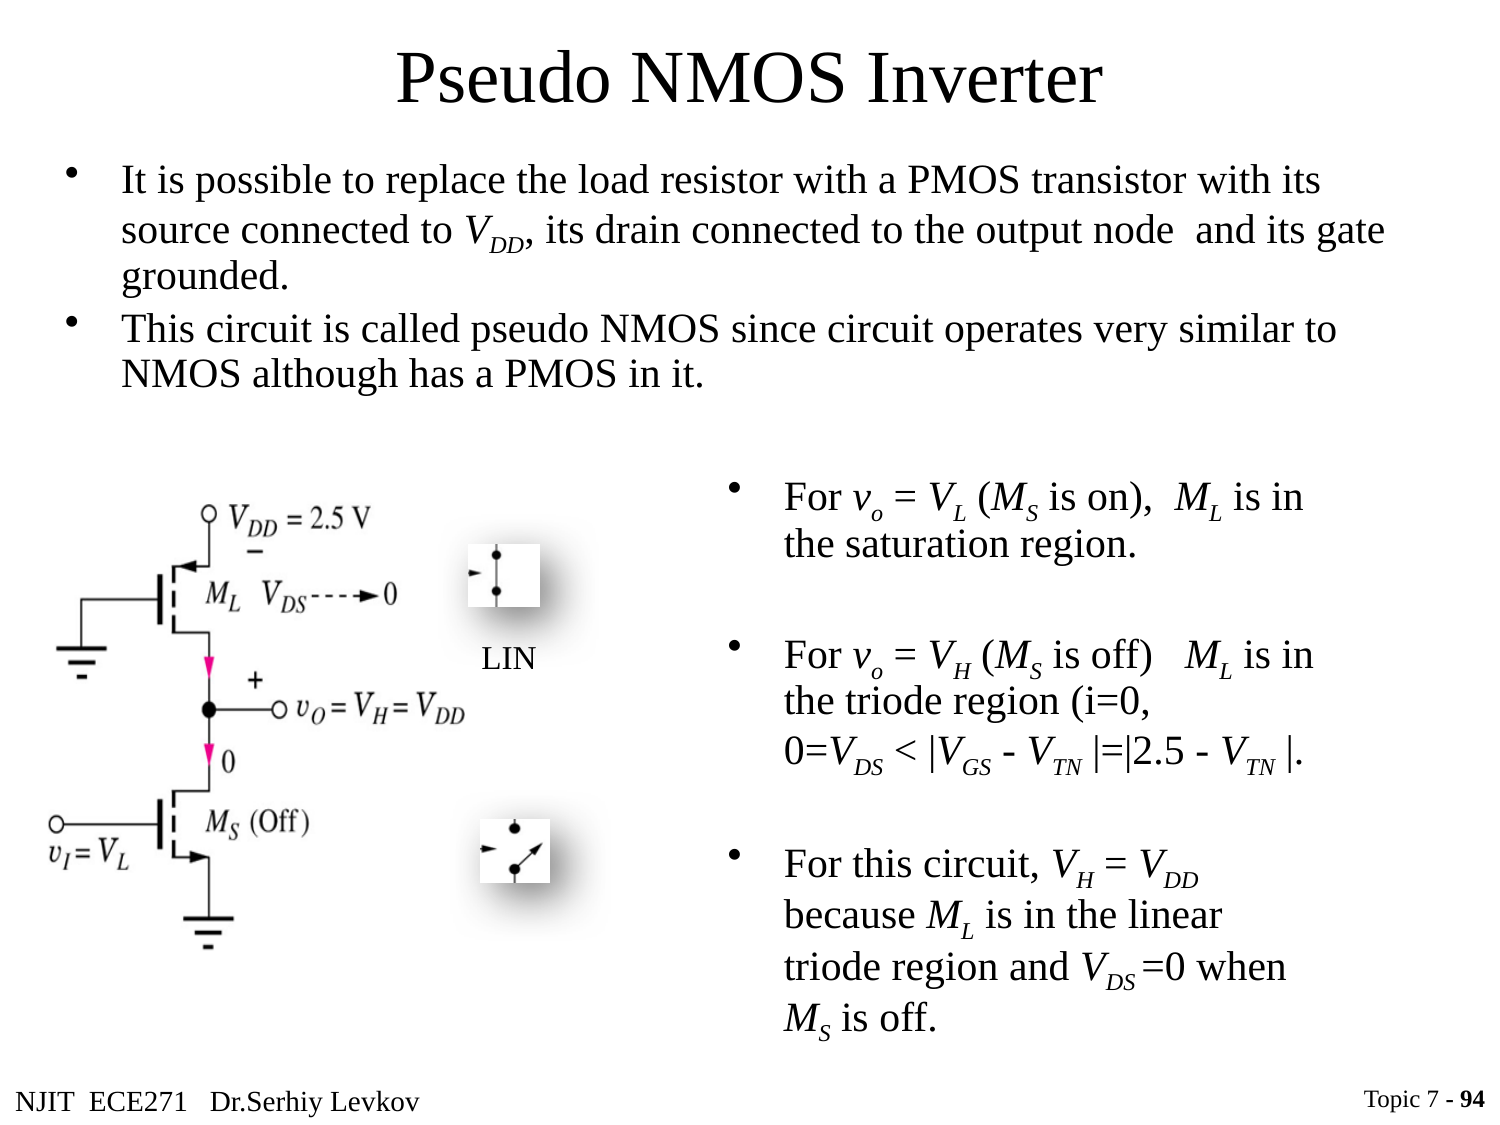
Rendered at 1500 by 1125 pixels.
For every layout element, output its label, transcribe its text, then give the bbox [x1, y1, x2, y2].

slide_number Topic 7 - 94 [1187, 1074, 1500, 1116]
footer NJIT ECE271 Dr.Serhiy Levkov [0, 1074, 476, 1114]
list For vo = VL (MS is on), ML is in the saturation region. For vo = VH (MS is off) ML is in the triode region (i=0, 0=VDS < |VGS - VTN |=|2.5 - VTN |. For this circuit, VH = VDD because ML is in the linear triode region and VDS =0 when MS is off. [712, 462, 1338, 1013]
picture [479, 819, 551, 883]
picture [468, 544, 541, 608]
text_box It is possible to replace the load resistor with a PMOS transistor with its source connected to VDD, its drain connected to the output node and its gate grounded. This circuit is called pseudo NMOS since circuit operates very similar to NMOS although has a PMOS in it. [50, 149, 1425, 413]
text_box LIN [472, 629, 552, 685]
picture [28, 494, 467, 958]
title Pseudo NMOS Inverter [112, 0, 1388, 149]
